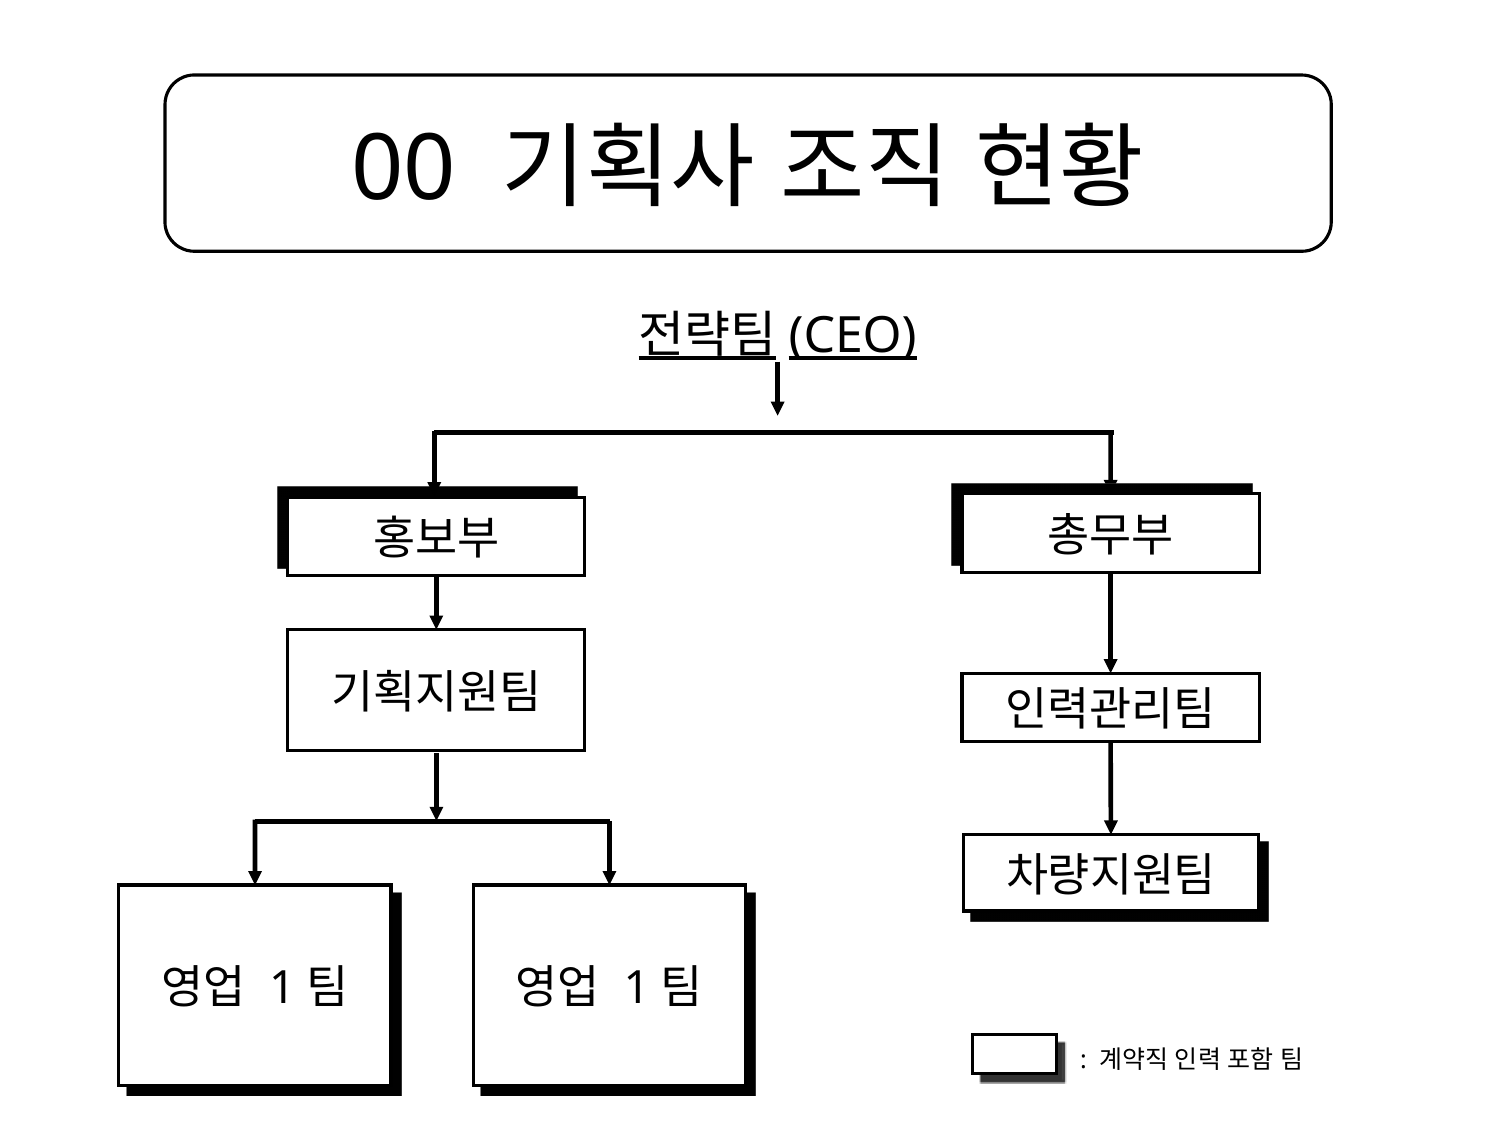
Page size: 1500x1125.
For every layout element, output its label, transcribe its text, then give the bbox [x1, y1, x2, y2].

text_box 기획지원팀 [286, 628, 586, 752]
text_box 인력관리팀 [960, 672, 1261, 743]
text_box 영업 1팀 [472, 883, 747, 1087]
text_box 전략팀(CEO) [542, 294, 1013, 370]
text_box : 계약직 인력 포함 팀 [1065, 1036, 1339, 1081]
text_box 총무부 [960, 492, 1261, 574]
text_box 차량지원팀 [962, 833, 1260, 913]
text_box 00 기획사 조직 현황 [163, 73, 1333, 253]
text_box [971, 1033, 1058, 1075]
text_box 영업 1팀 [117, 883, 393, 1087]
text_box 홍보부 [286, 496, 586, 577]
